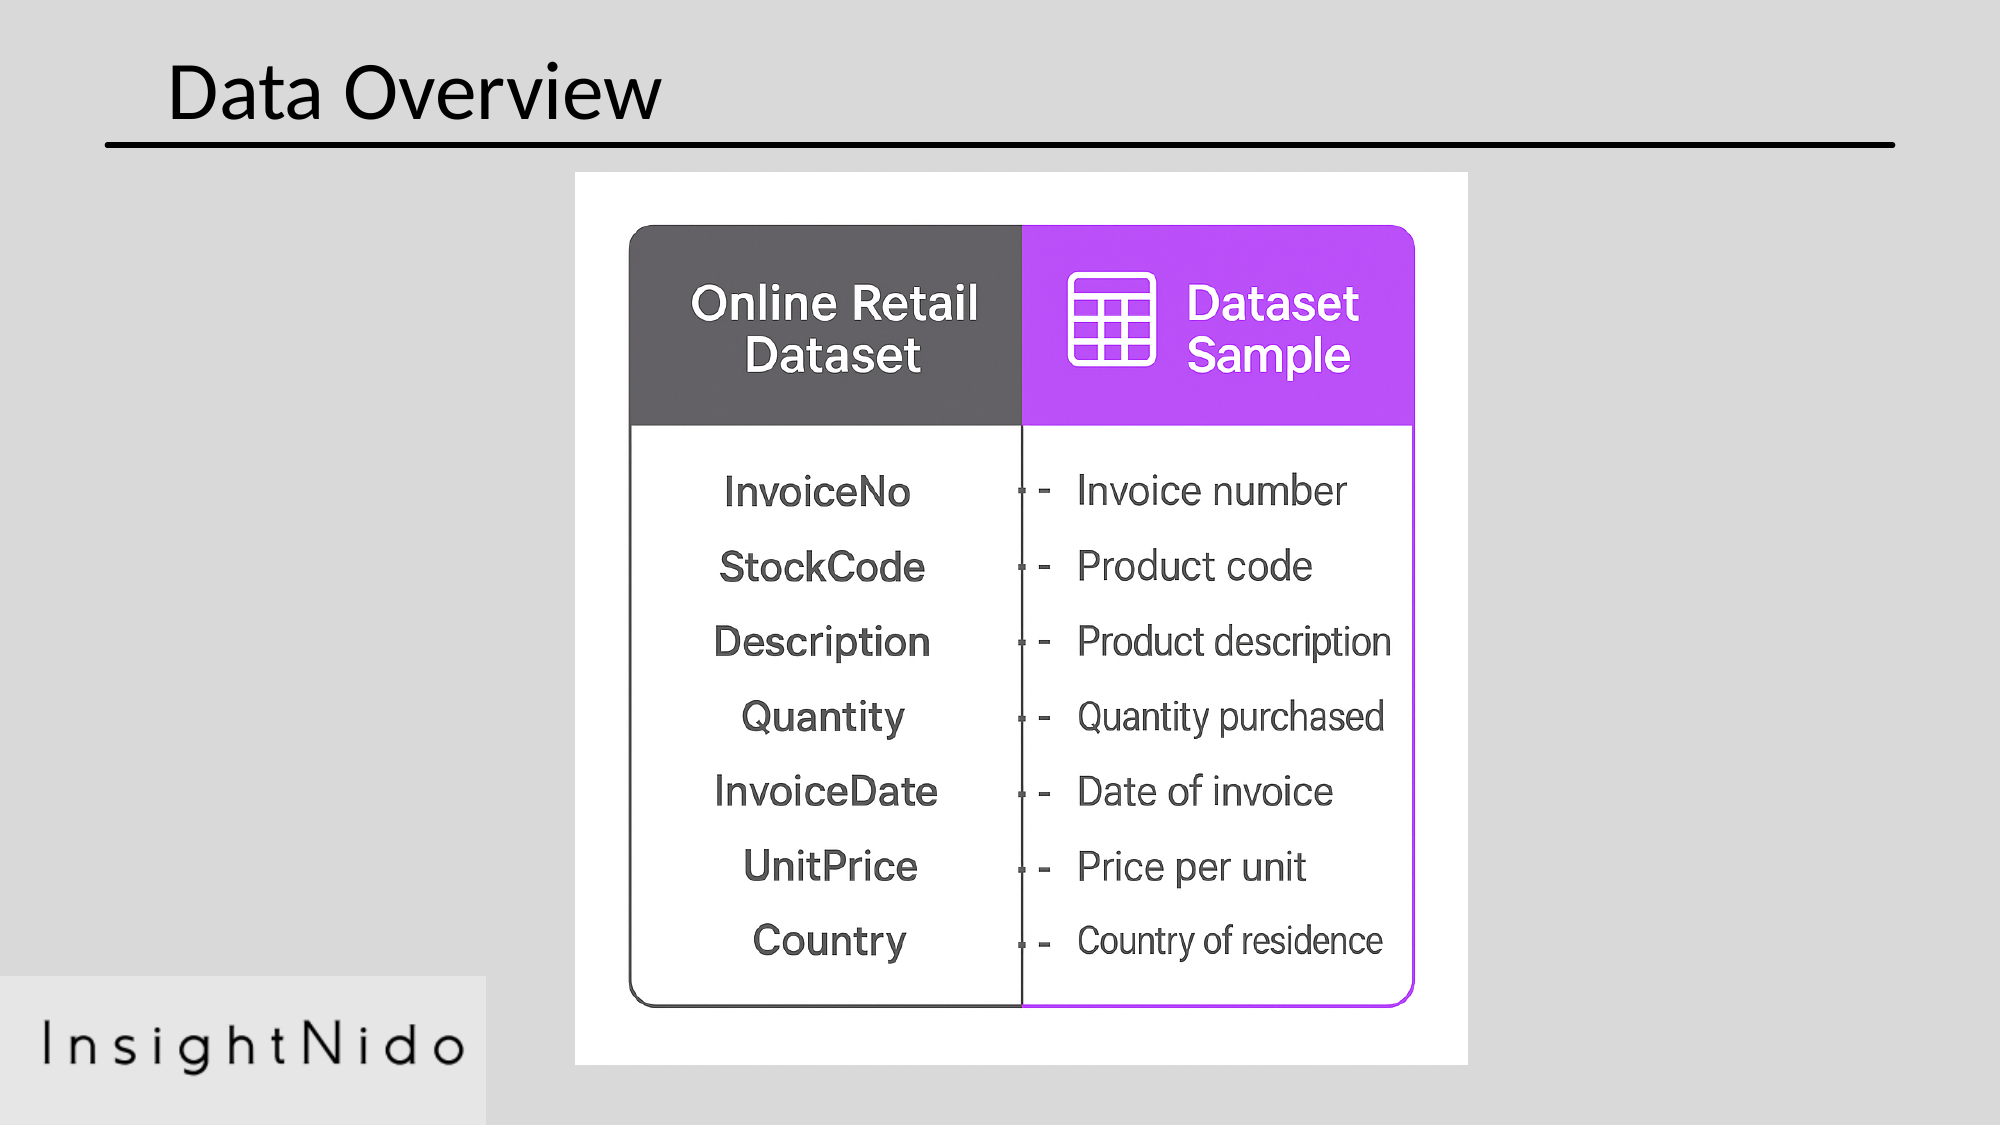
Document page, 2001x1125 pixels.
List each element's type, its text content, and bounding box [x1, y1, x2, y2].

picture [0, 976, 486, 1125]
picture [575, 172, 1468, 1065]
text_box Data Overview [153, 29, 1154, 144]
